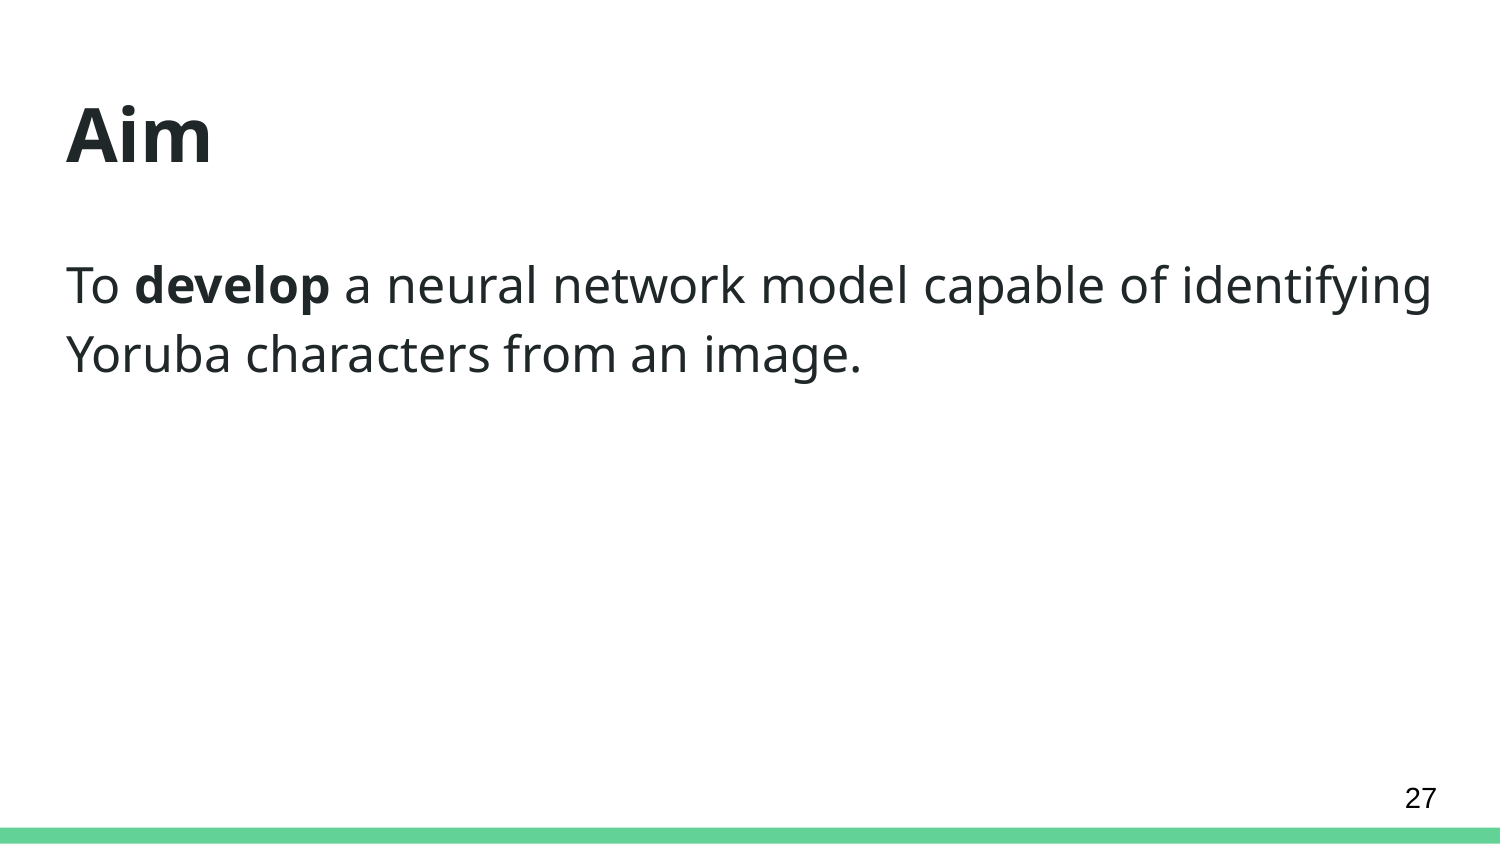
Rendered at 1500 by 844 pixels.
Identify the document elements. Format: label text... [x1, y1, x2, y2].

list To develop a neural network model capable of identifying Yoruba characters from an image. [51, 229, 1449, 750]
title Aim [51, 72, 1449, 167]
slide_number 27 [1389, 764, 1480, 830]
